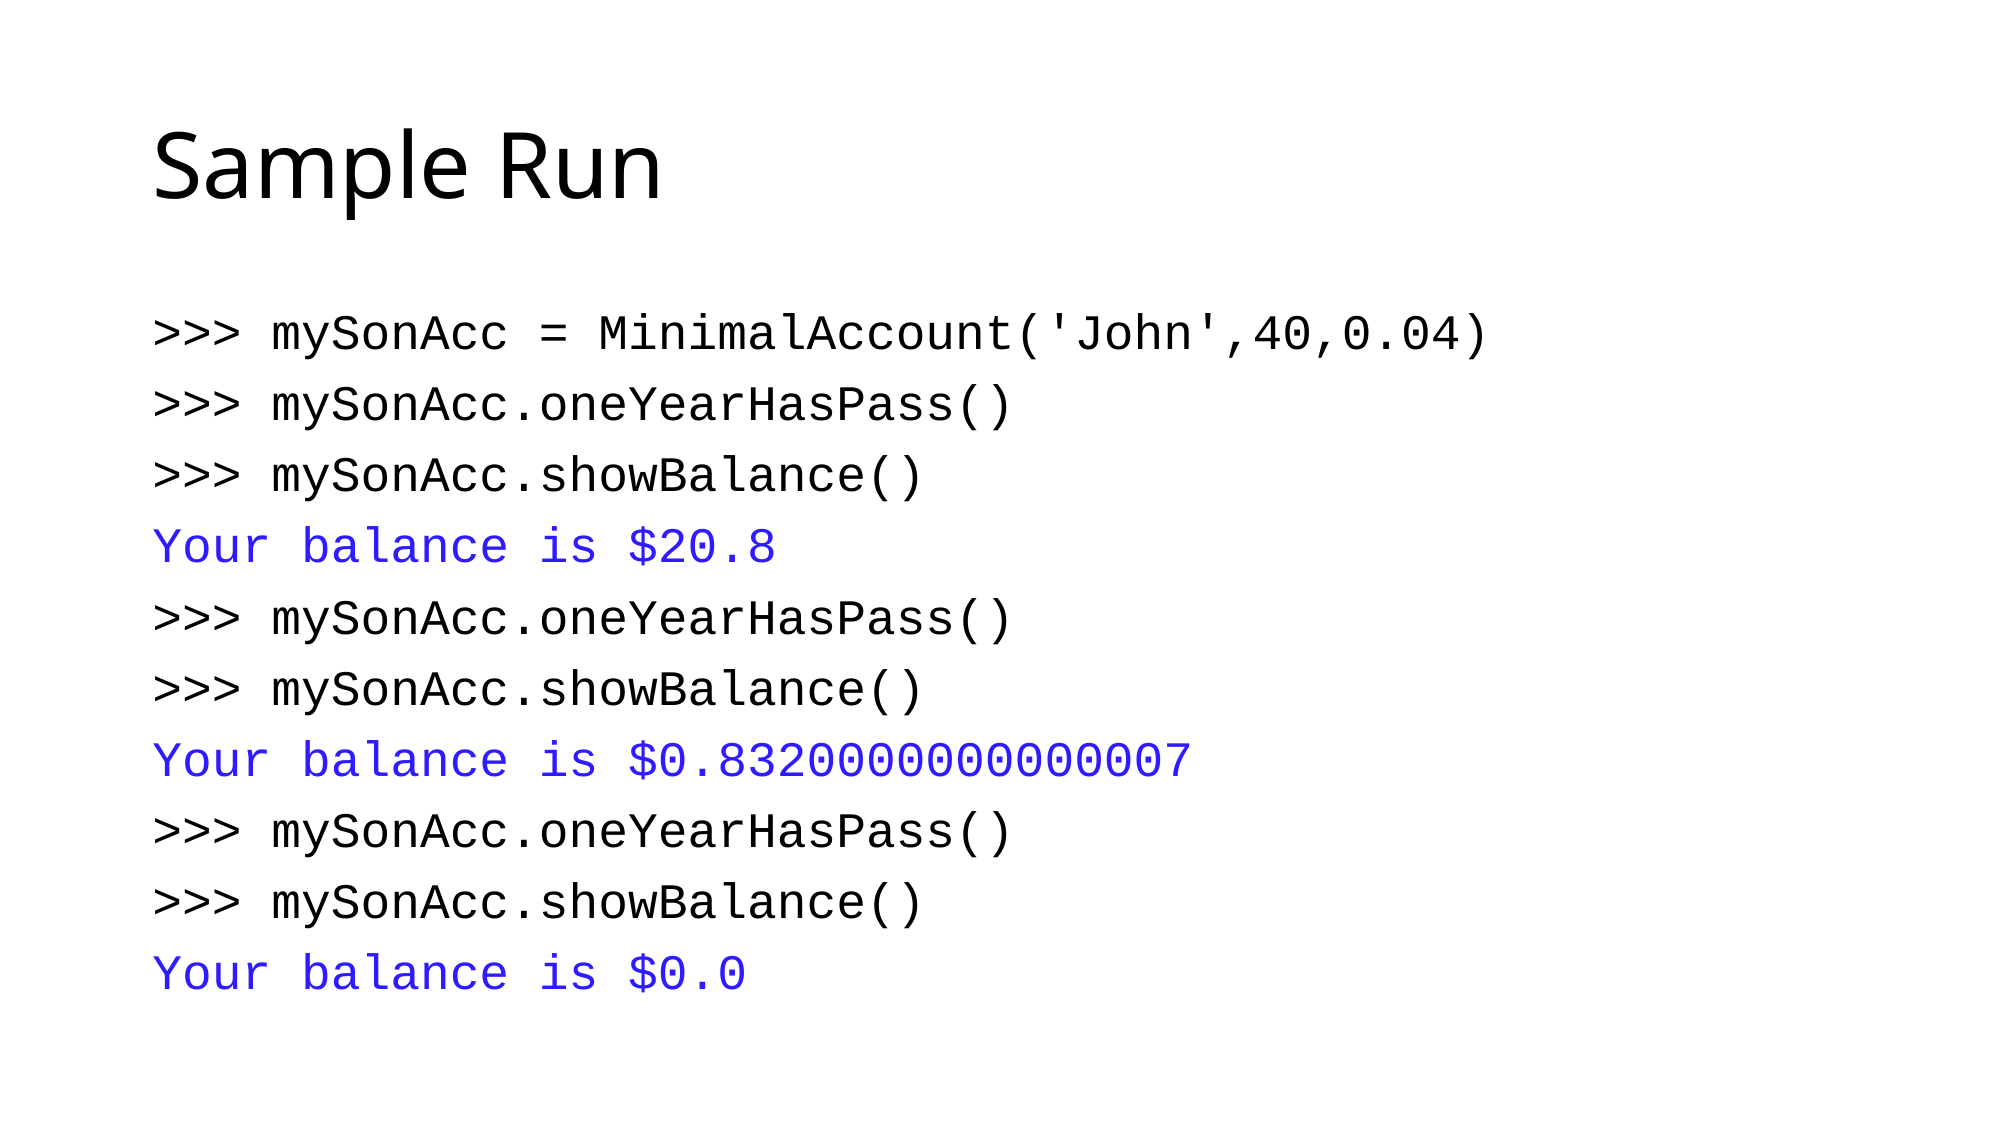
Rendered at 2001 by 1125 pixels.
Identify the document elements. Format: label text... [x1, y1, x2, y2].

list >>> mySonAcc = MinimalAccount('John',40,0.04) >>> mySonAcc.oneYearHasPass() >>> mySonAcc.showBalance() Your balance is $20.8 >>> mySonAcc.oneYearHasPass() >>> mySonAcc.showBalance() Your balance is $0.8320000000000007 >>> mySonAcc.oneYearHasPass() >>> mySonAcc.showBalance() Your balance is $0.0 [137, 299, 1863, 1014]
title Sample Run [137, 59, 1863, 278]
